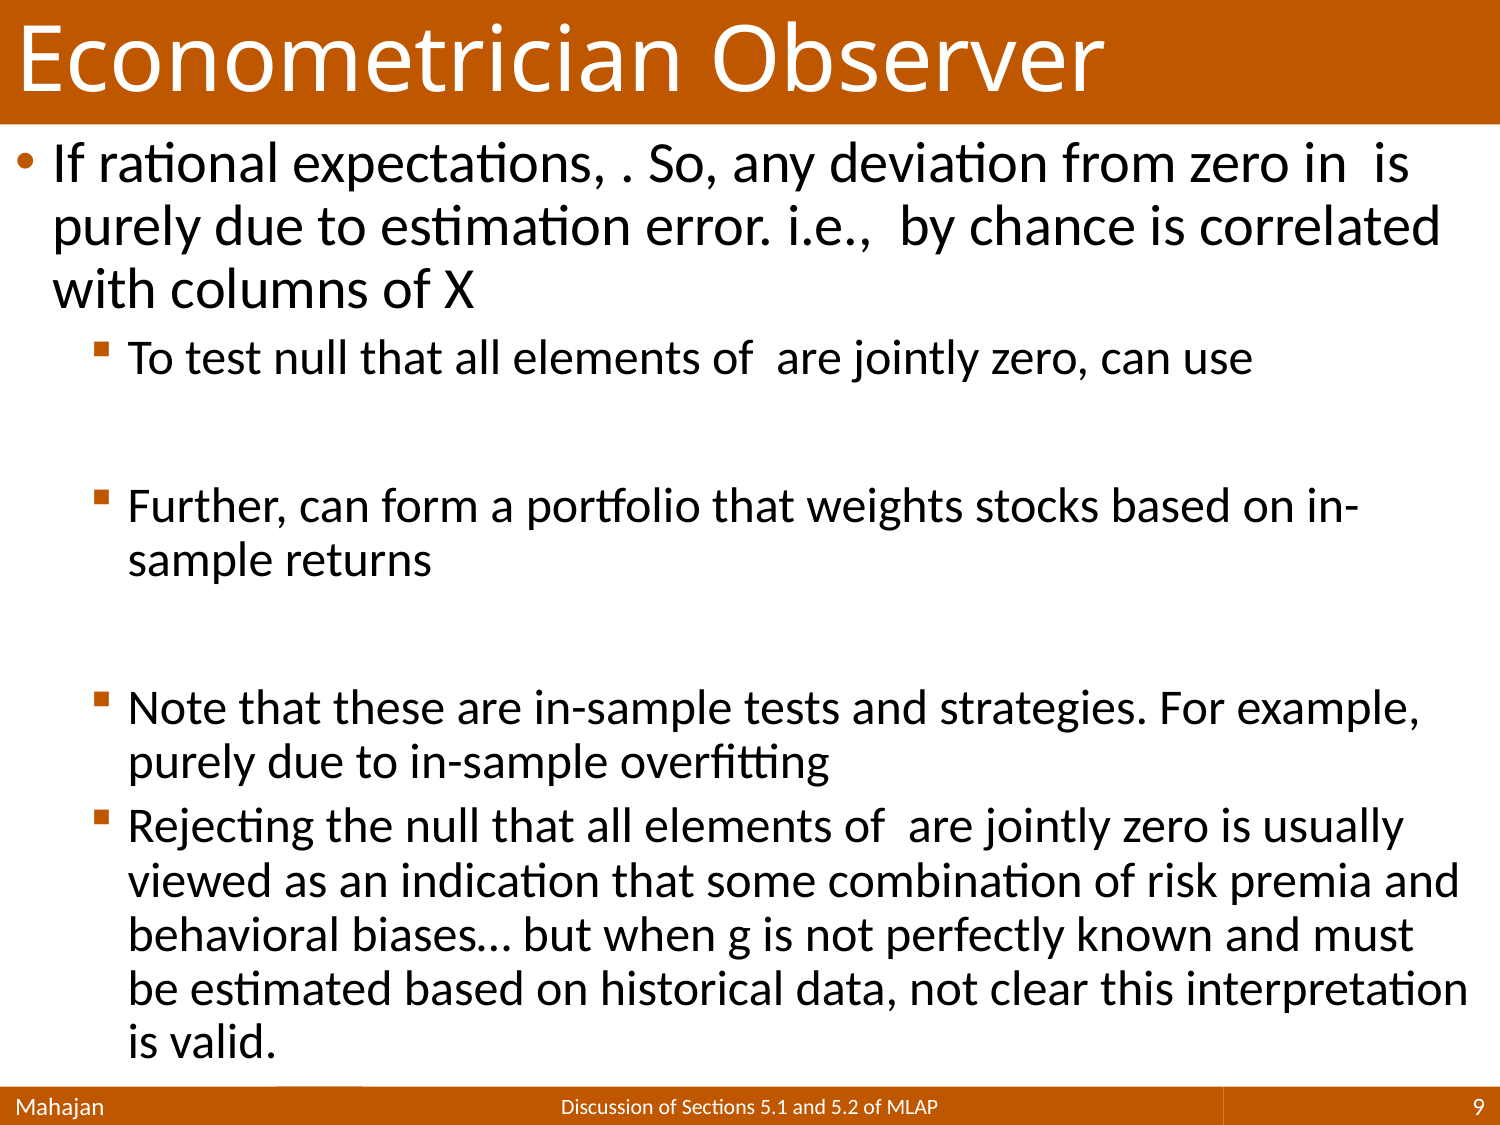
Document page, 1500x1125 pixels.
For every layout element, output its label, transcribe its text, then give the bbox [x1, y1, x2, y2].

footer Discussion of Sections 5.1 and 5.2 of MLAP [363, 1086, 1223, 1125]
slide_number Mahajan [0, 1086, 363, 1125]
title Econometrician Observer [0, 0, 1500, 125]
slide_number 9 [1223, 1086, 1500, 1125]
